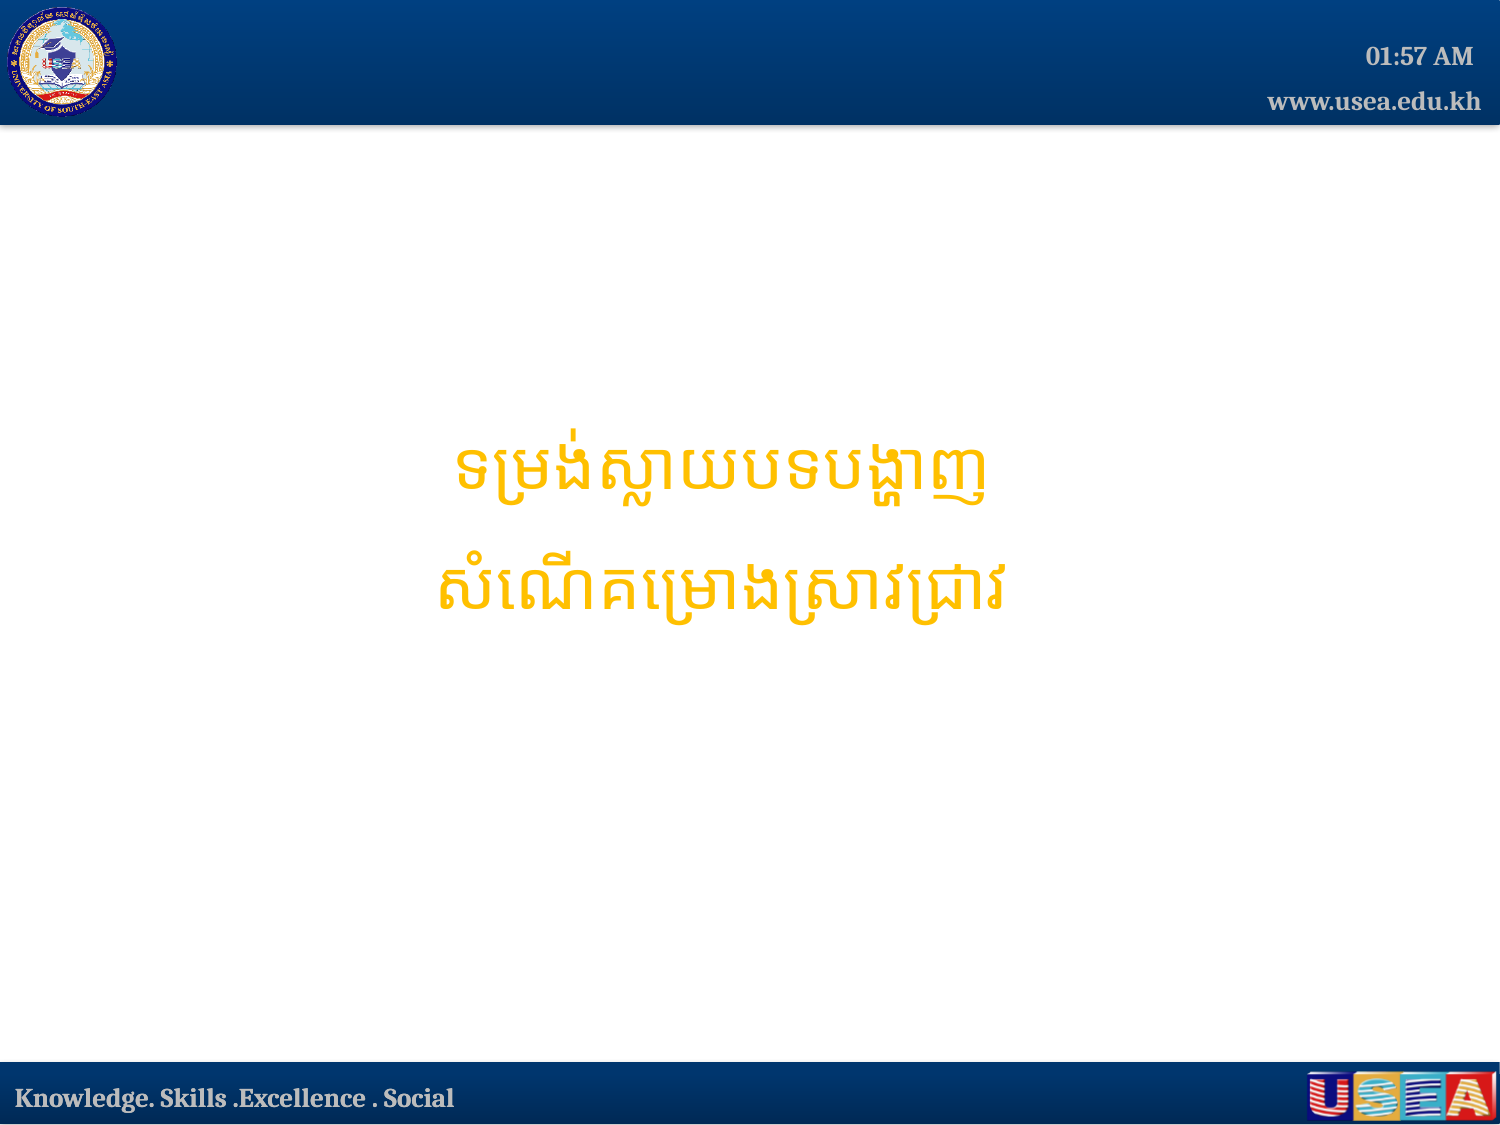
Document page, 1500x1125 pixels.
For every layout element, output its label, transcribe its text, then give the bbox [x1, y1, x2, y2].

picture [3, 3, 120, 120]
text_box Knowledge. Skills .Excellence . Social [0, 1072, 517, 1120]
picture [1302, 1043, 1500, 1125]
text_box ទម្រង់ស្លាយបទបង្ហាញ សំណើគម្រោងស្រាវជ្រាវ [149, 375, 1294, 650]
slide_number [1344, 24, 1495, 85]
